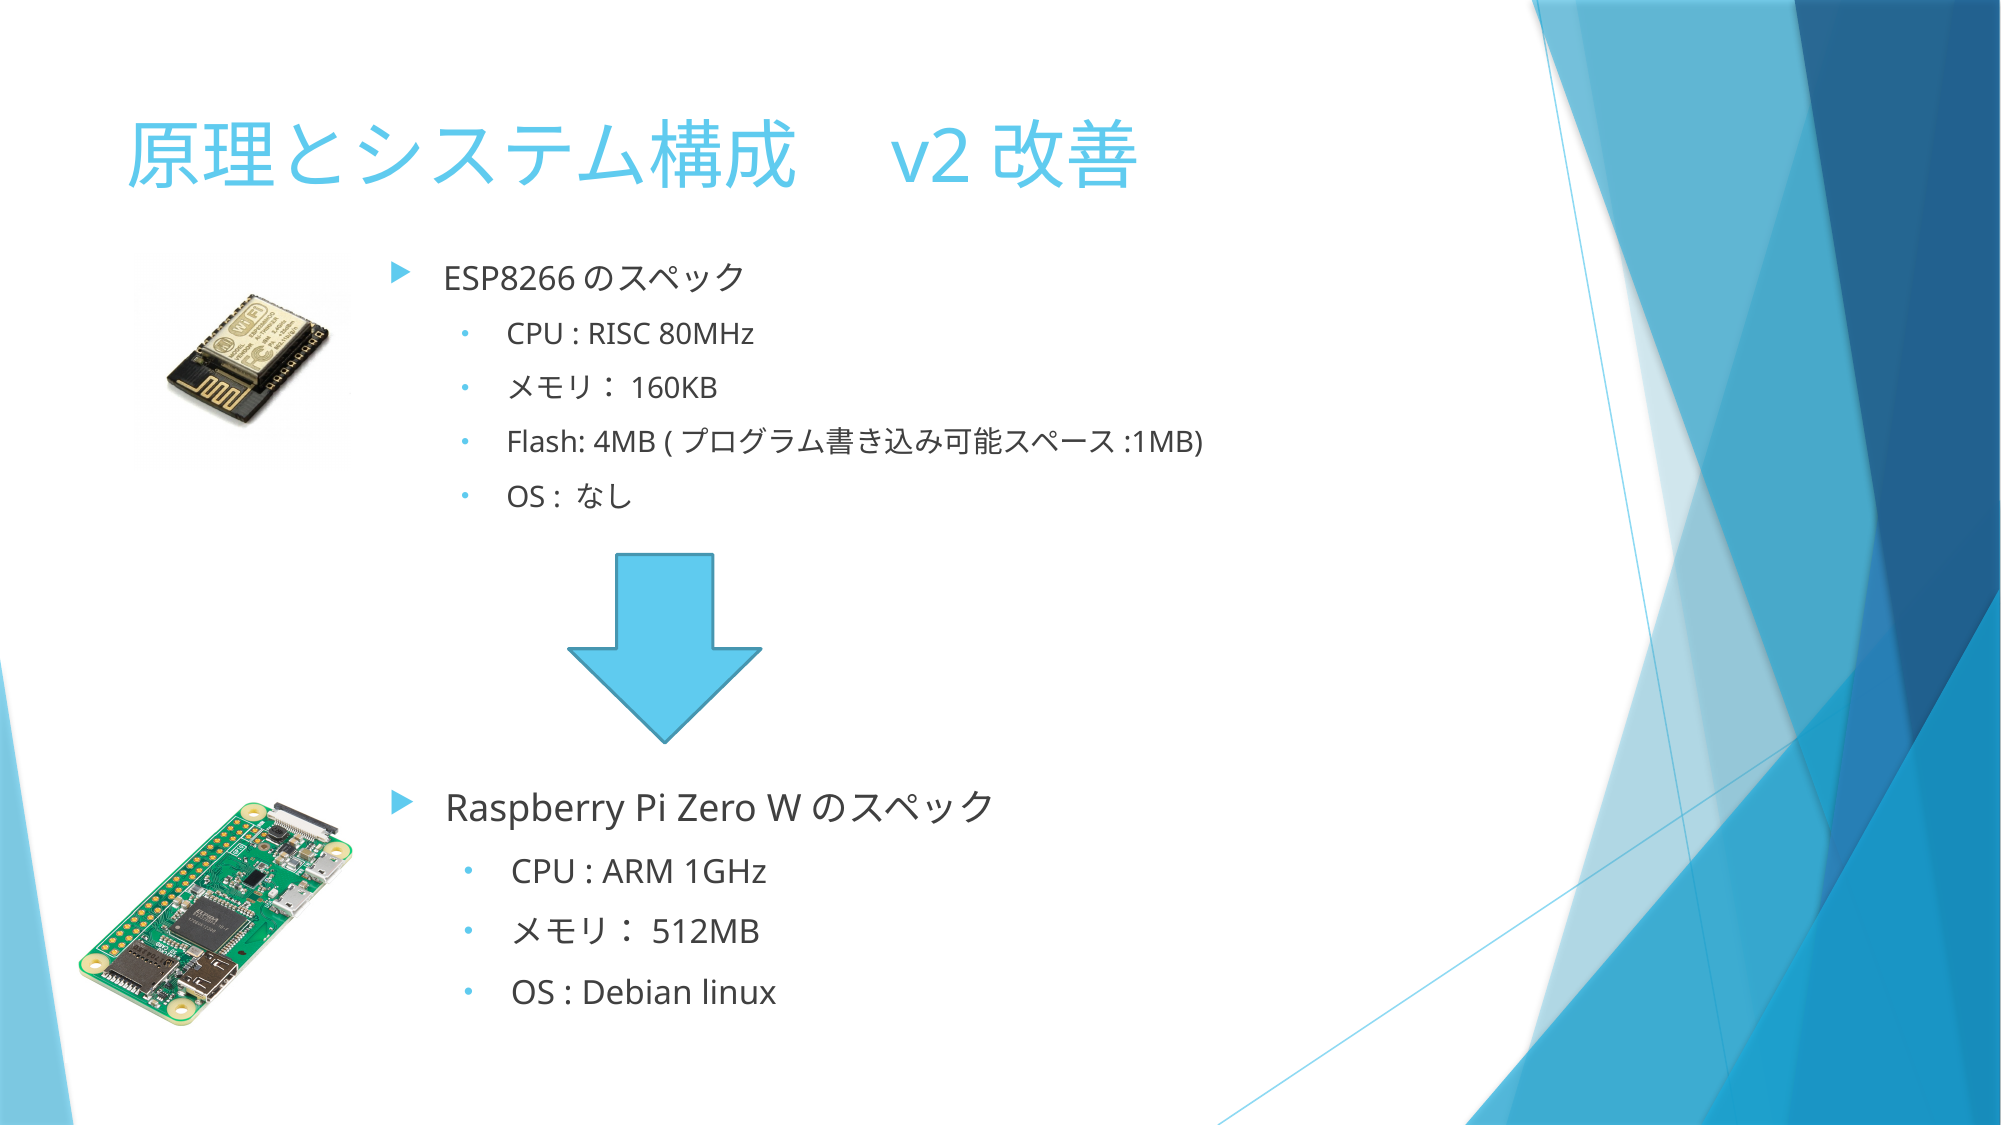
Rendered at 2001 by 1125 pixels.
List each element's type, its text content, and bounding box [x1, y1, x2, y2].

title 原理とシステム構成 v2改善 [111, 99, 1522, 317]
text_box [567, 552, 763, 745]
list ESP8266のスペック CPU : RISC 80MHz メモリ：160KB Flash: 4MB (プログラム書き込み可能スペース:1MB) OS : なし [373, 249, 1785, 521]
picture [65, 761, 367, 1063]
text_box Raspberry Pi Zero Wのスペック CPU : ARM 1GHz メモリ：512MB OS : Debian linux [373, 776, 1785, 1049]
picture [133, 253, 352, 472]
